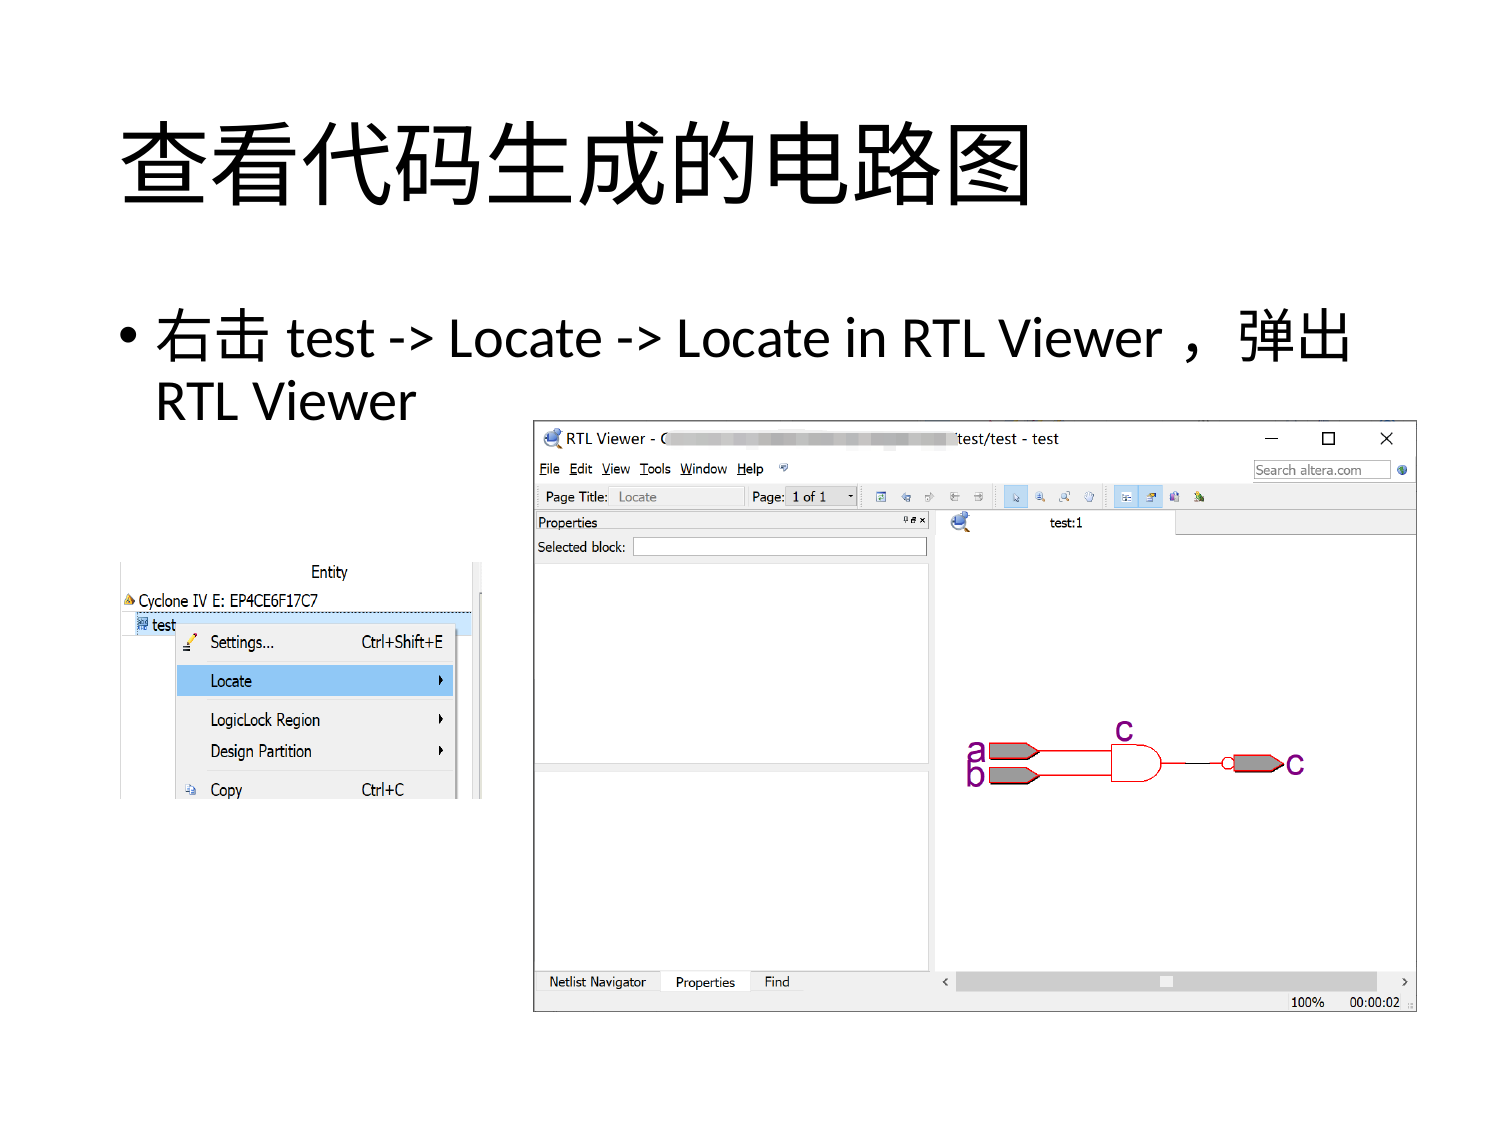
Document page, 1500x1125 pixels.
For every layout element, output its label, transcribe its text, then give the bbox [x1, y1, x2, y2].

picture [120, 562, 482, 799]
title 查看代码生成的电路图 [103, 59, 1397, 278]
list 右击test -> Locate -> Locate in RTL Viewer，弹出RTL Viewer [103, 299, 1397, 1014]
picture [533, 420, 1417, 1012]
